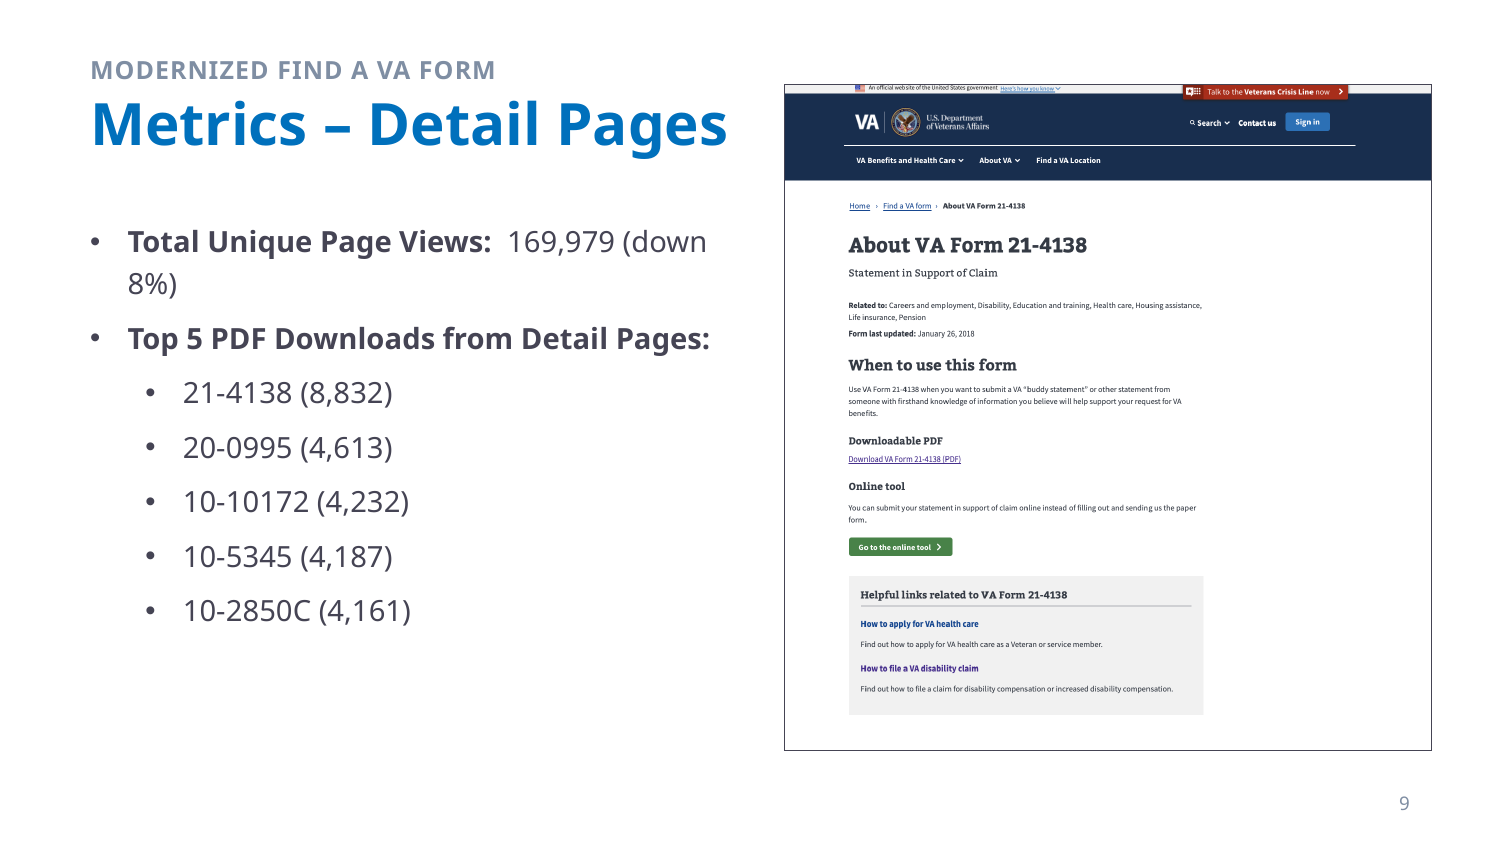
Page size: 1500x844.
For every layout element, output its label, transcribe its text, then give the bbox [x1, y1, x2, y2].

picture [784, 84, 1432, 751]
list MODERNIZED Find a vA Form [75, 40, 1313, 85]
slide_number 9 [1312, 782, 1425, 827]
list Total Unique Page Views: 169,979 (down 8%) Top 5 PDF Downloads from Detail Pages: 21-4138 (8,832) 20-0995 (4,613) 10-10172 (4,232) 10-5345 (4,187) 10-2850C (4,161) [75, 209, 759, 760]
title Metrics – Detail Pages [75, 85, 784, 210]
